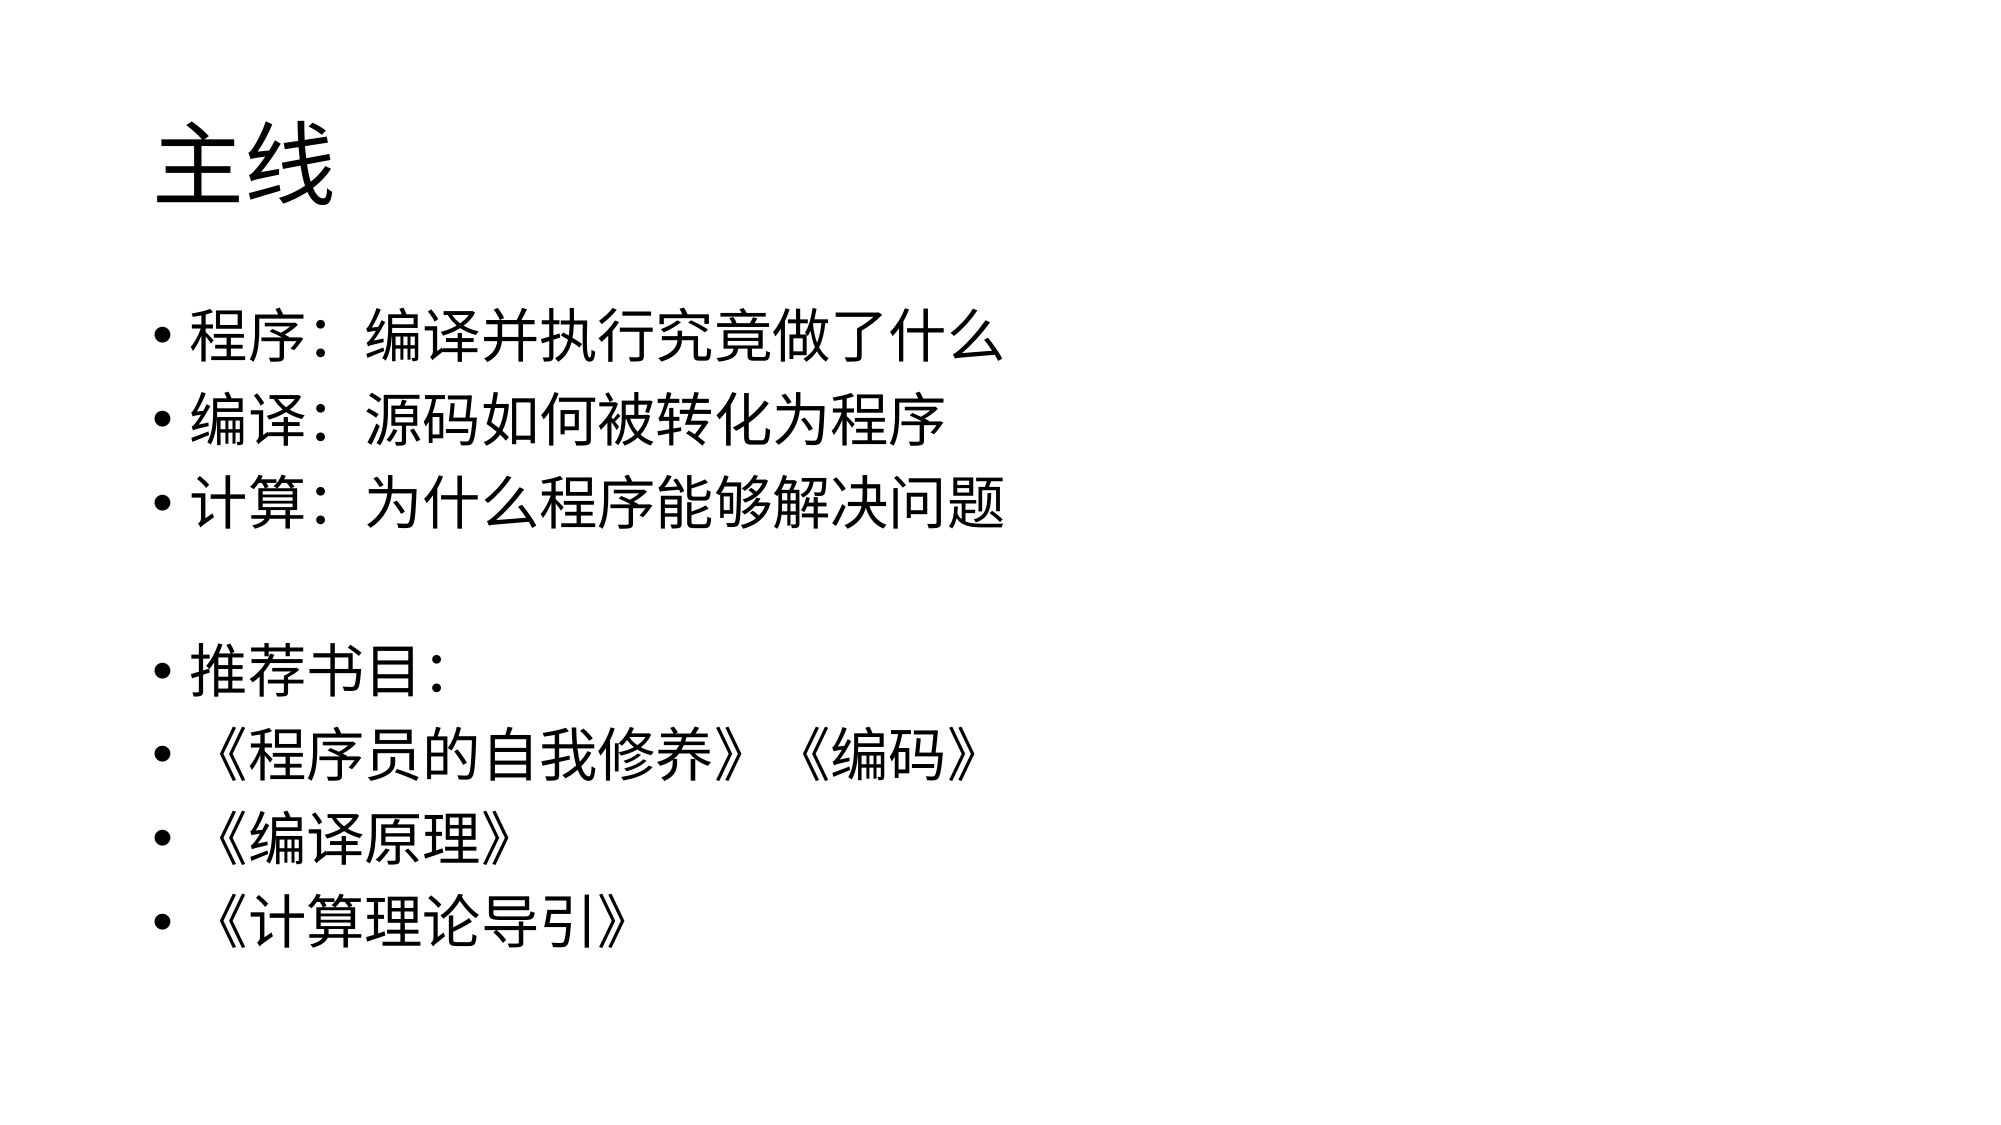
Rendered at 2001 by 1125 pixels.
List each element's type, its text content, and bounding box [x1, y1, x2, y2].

title 主线 [137, 59, 1863, 278]
list 程序：编译并执行究竟做了什么 编译：源码如何被转化为程序 计算：为什么程序能够解决问题 推荐书目： 《程序员的自我修养》《编码》 《编译原理》 《计算理论导引》 [137, 299, 1863, 1014]
